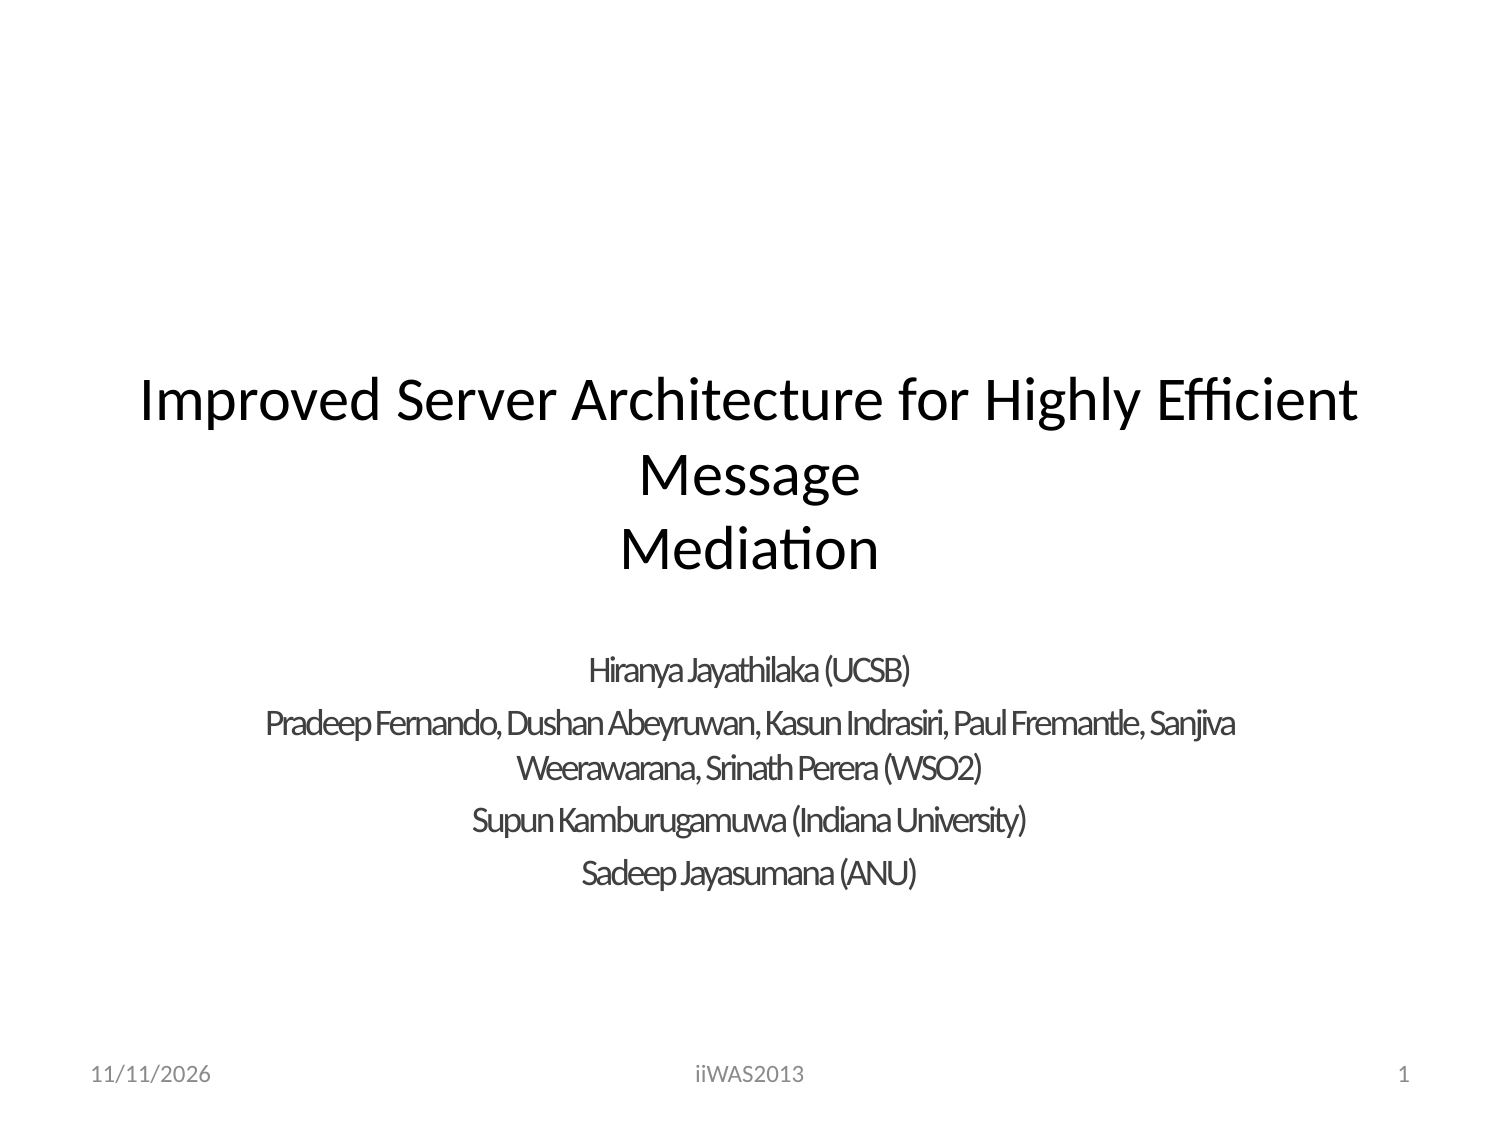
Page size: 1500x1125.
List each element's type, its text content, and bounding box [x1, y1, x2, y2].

title Improved Server Architecture for Highly Efficient Message Mediation [112, 349, 1388, 591]
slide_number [75, 1042, 425, 1103]
footer iiWAS2013 [512, 1042, 988, 1103]
slide_number 1 [1074, 1042, 1425, 1103]
subtitle Hiranya Jayathilaka (UCSB) Pradeep Fernando, Dushan Abeyruwan, Kasun Indrasiri, Paul Fremantle, Sanjiva Weerawarana, Srinath Perera (WSO2) Supun Kamburugamuwa (Indiana University) Sadeep Jayasumana (ANU) [225, 637, 1275, 925]
